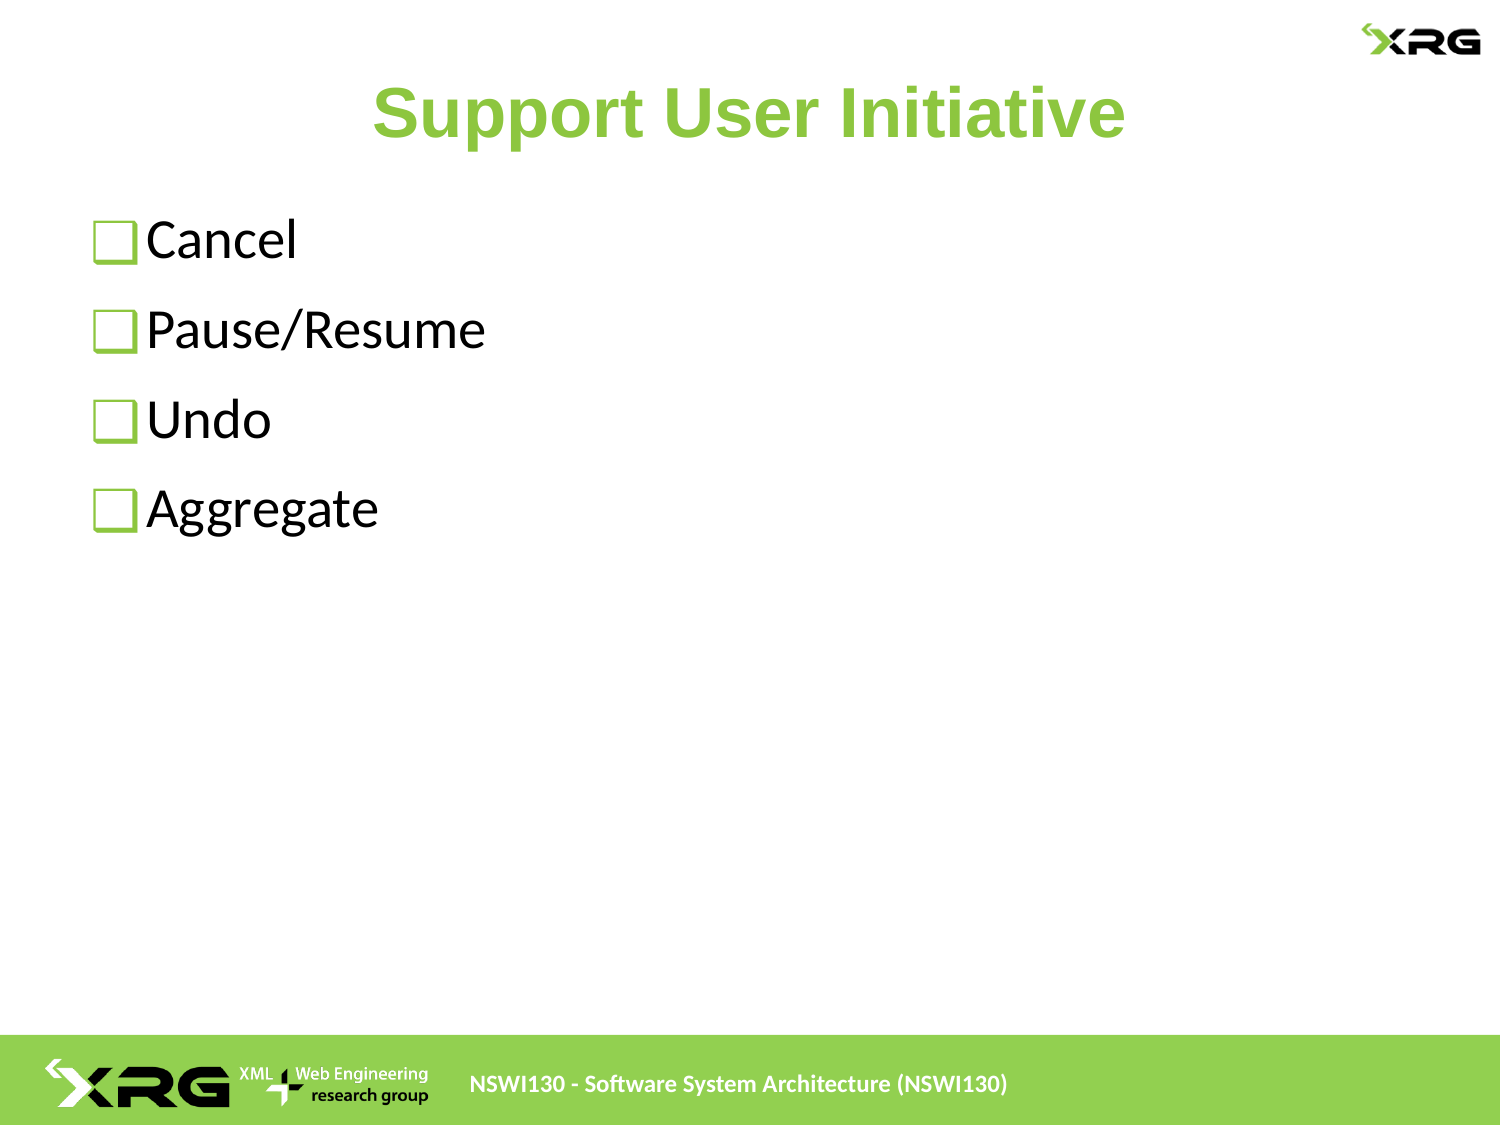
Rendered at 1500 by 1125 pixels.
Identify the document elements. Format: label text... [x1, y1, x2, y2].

picture [1357, 19, 1483, 60]
picture [37, 1054, 435, 1111]
list Cancel Pause/Resume Undo Aggregate [75, 184, 1425, 1005]
title Support User Initiative [75, 45, 1425, 173]
footer NSWI130 - Software System Architecture (NSWI130) [454, 1034, 1358, 1125]
